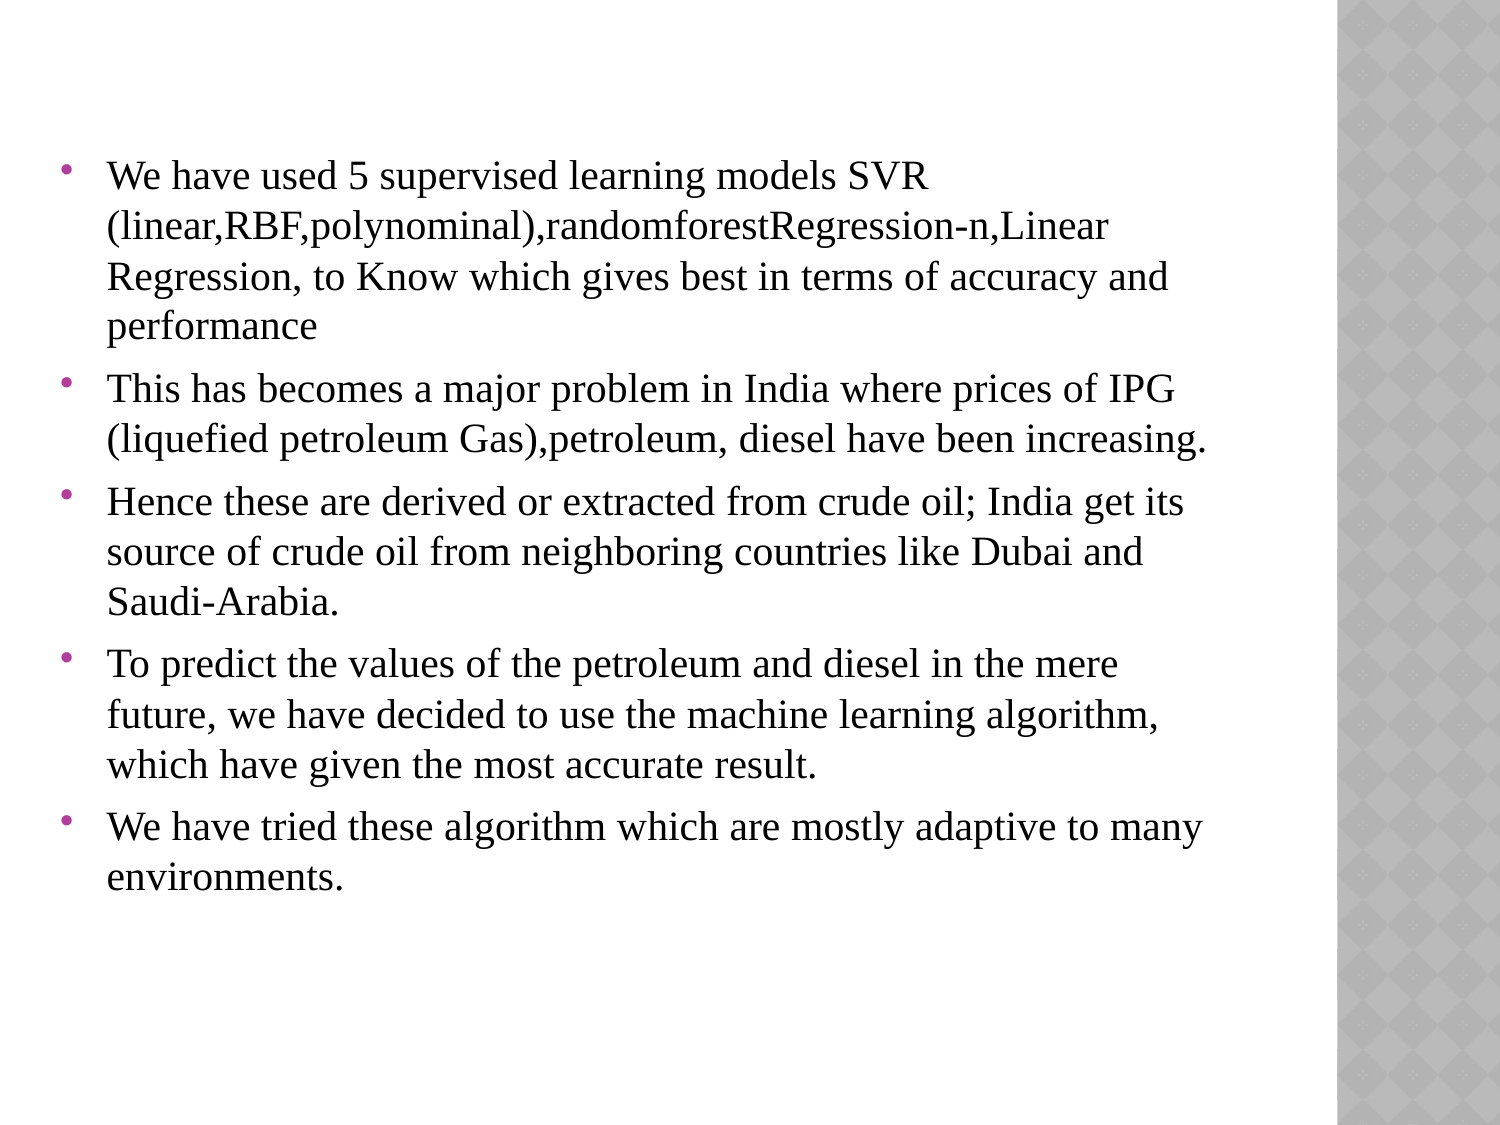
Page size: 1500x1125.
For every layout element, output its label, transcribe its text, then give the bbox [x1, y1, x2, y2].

list We have used 5 supervised learning models SVR (linear,RBF,polynominal),randomforestRegression-n,Linear Regression, to Know which gives best in terms of accuracy and performance This has becomes a major problem in India where prices of IPG (liquefied petroleum Gas),petroleum, diesel have been increasing. Hence these are derived or extracted from crude oil; India get its source of crude oil from neighboring countries like Dubai and Saudi-Arabia. To predict the values of the petroleum and diesel in the mere future, we have decided to use the machine learning algorithm, which have given the most accurate result. We have tried these algorithm which are mostly adaptive to many environments. [46, 140, 1231, 1020]
